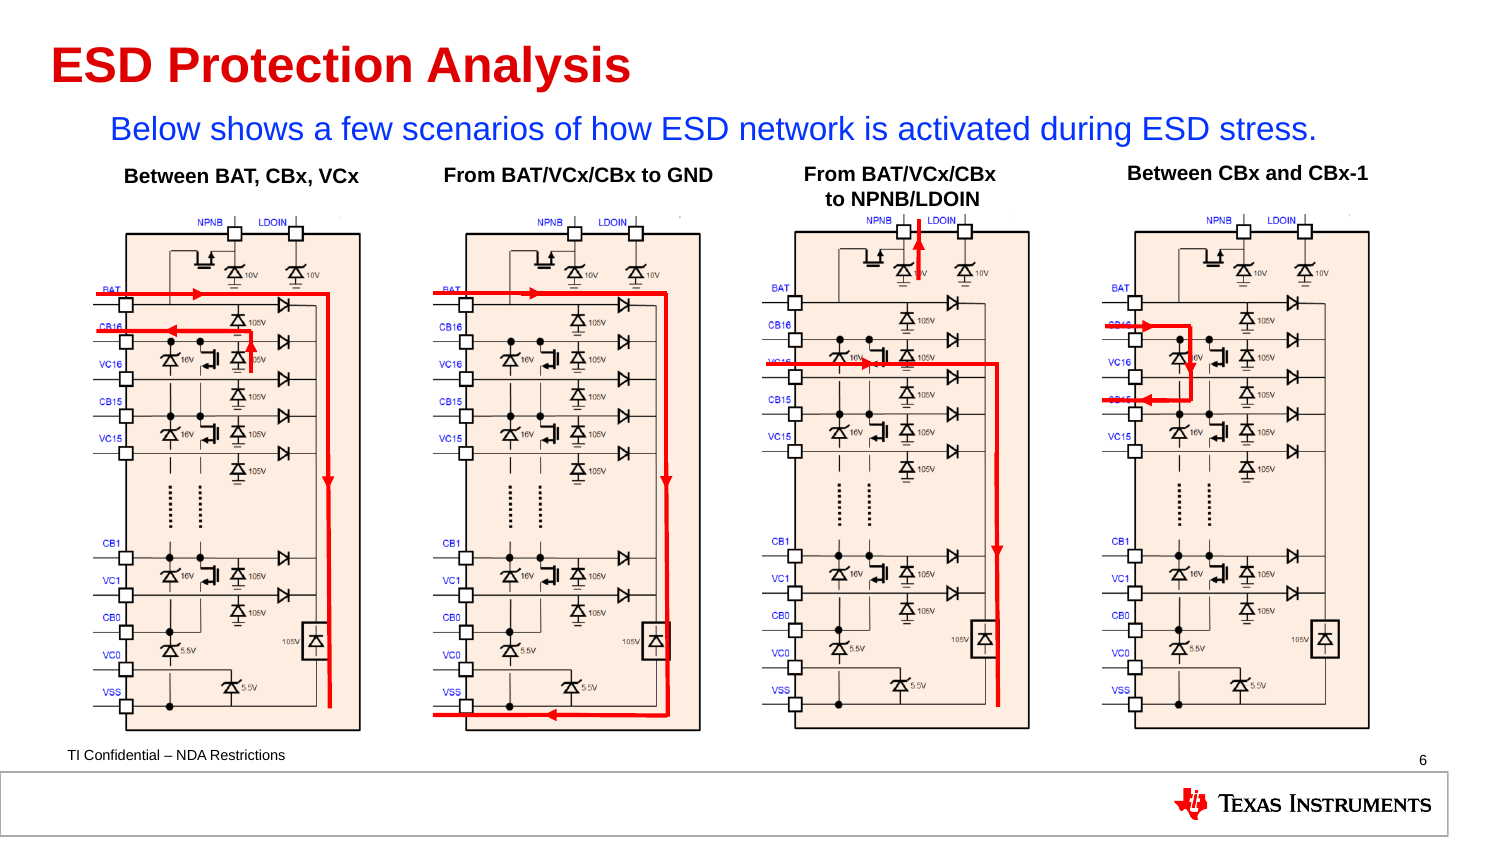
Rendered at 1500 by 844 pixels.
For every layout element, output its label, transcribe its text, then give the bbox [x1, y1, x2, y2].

text_box From BAT/VCx/CBx to NPNB/LDOIN [773, 155, 1032, 208]
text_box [1101, 209, 1378, 738]
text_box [432, 211, 709, 739]
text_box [93, 211, 369, 739]
text_box Between CBx and CBx-1 [1086, 152, 1409, 192]
picture [1174, 788, 1431, 820]
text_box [665, 462, 669, 715]
text_box Below shows a few scenarios of how ESD network is activated during ESD stress. [95, 99, 1354, 155]
text_box From BAT/VCx/CBx to GND [417, 155, 740, 194]
slide_number 6 [1089, 744, 1440, 770]
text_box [762, 209, 1039, 738]
title ESD Protection Analysis [37, 17, 1426, 119]
text_box Between BAT, CBx, VCx [80, 155, 403, 196]
